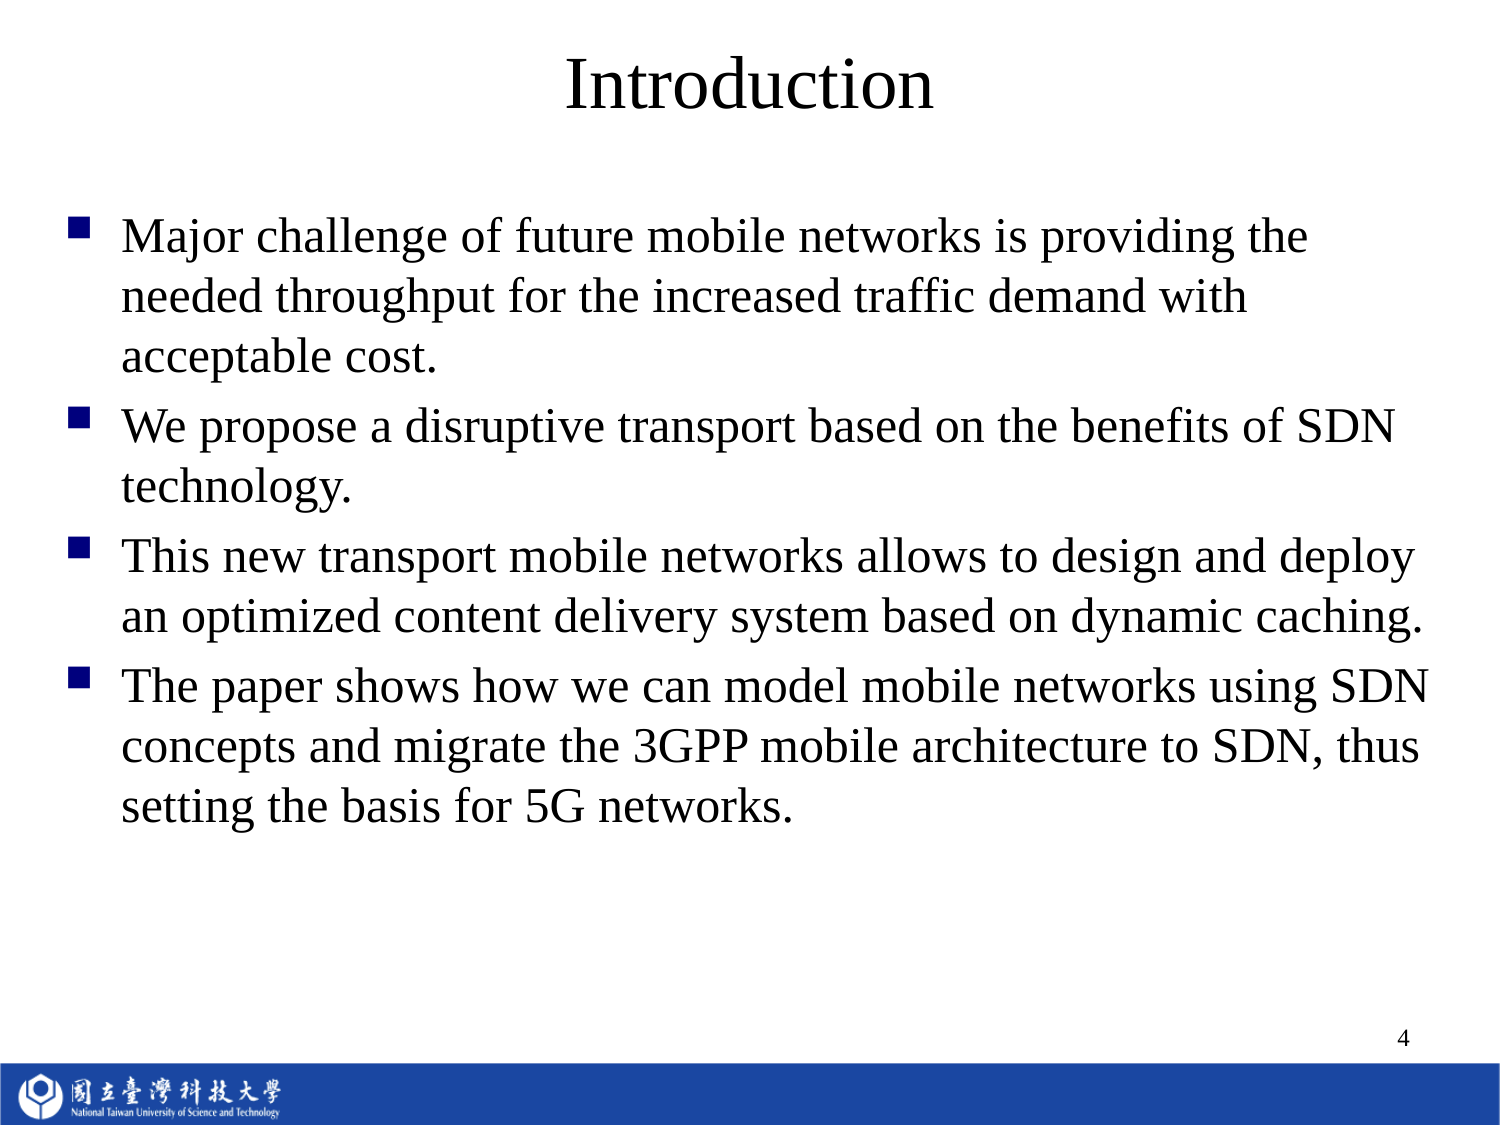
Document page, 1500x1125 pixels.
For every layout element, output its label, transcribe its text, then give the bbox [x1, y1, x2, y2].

picture [0, 1059, 1500, 1125]
title Introduction [75, 24, 1425, 125]
list Major challenge of future mobile networks is providing the needed throughput for the increased traffic demand with acceptable cost. We propose a disruptive transport based on the benefits of SDN technology. This new transport mobile networks allows to design and deploy an optimized content delivery system based on dynamic caching. The paper shows how we can model mobile networks using SDN concepts and migrate the 3GPP mobile architecture to SDN, thus setting the basis for 5G networks. [50, 125, 1475, 1063]
